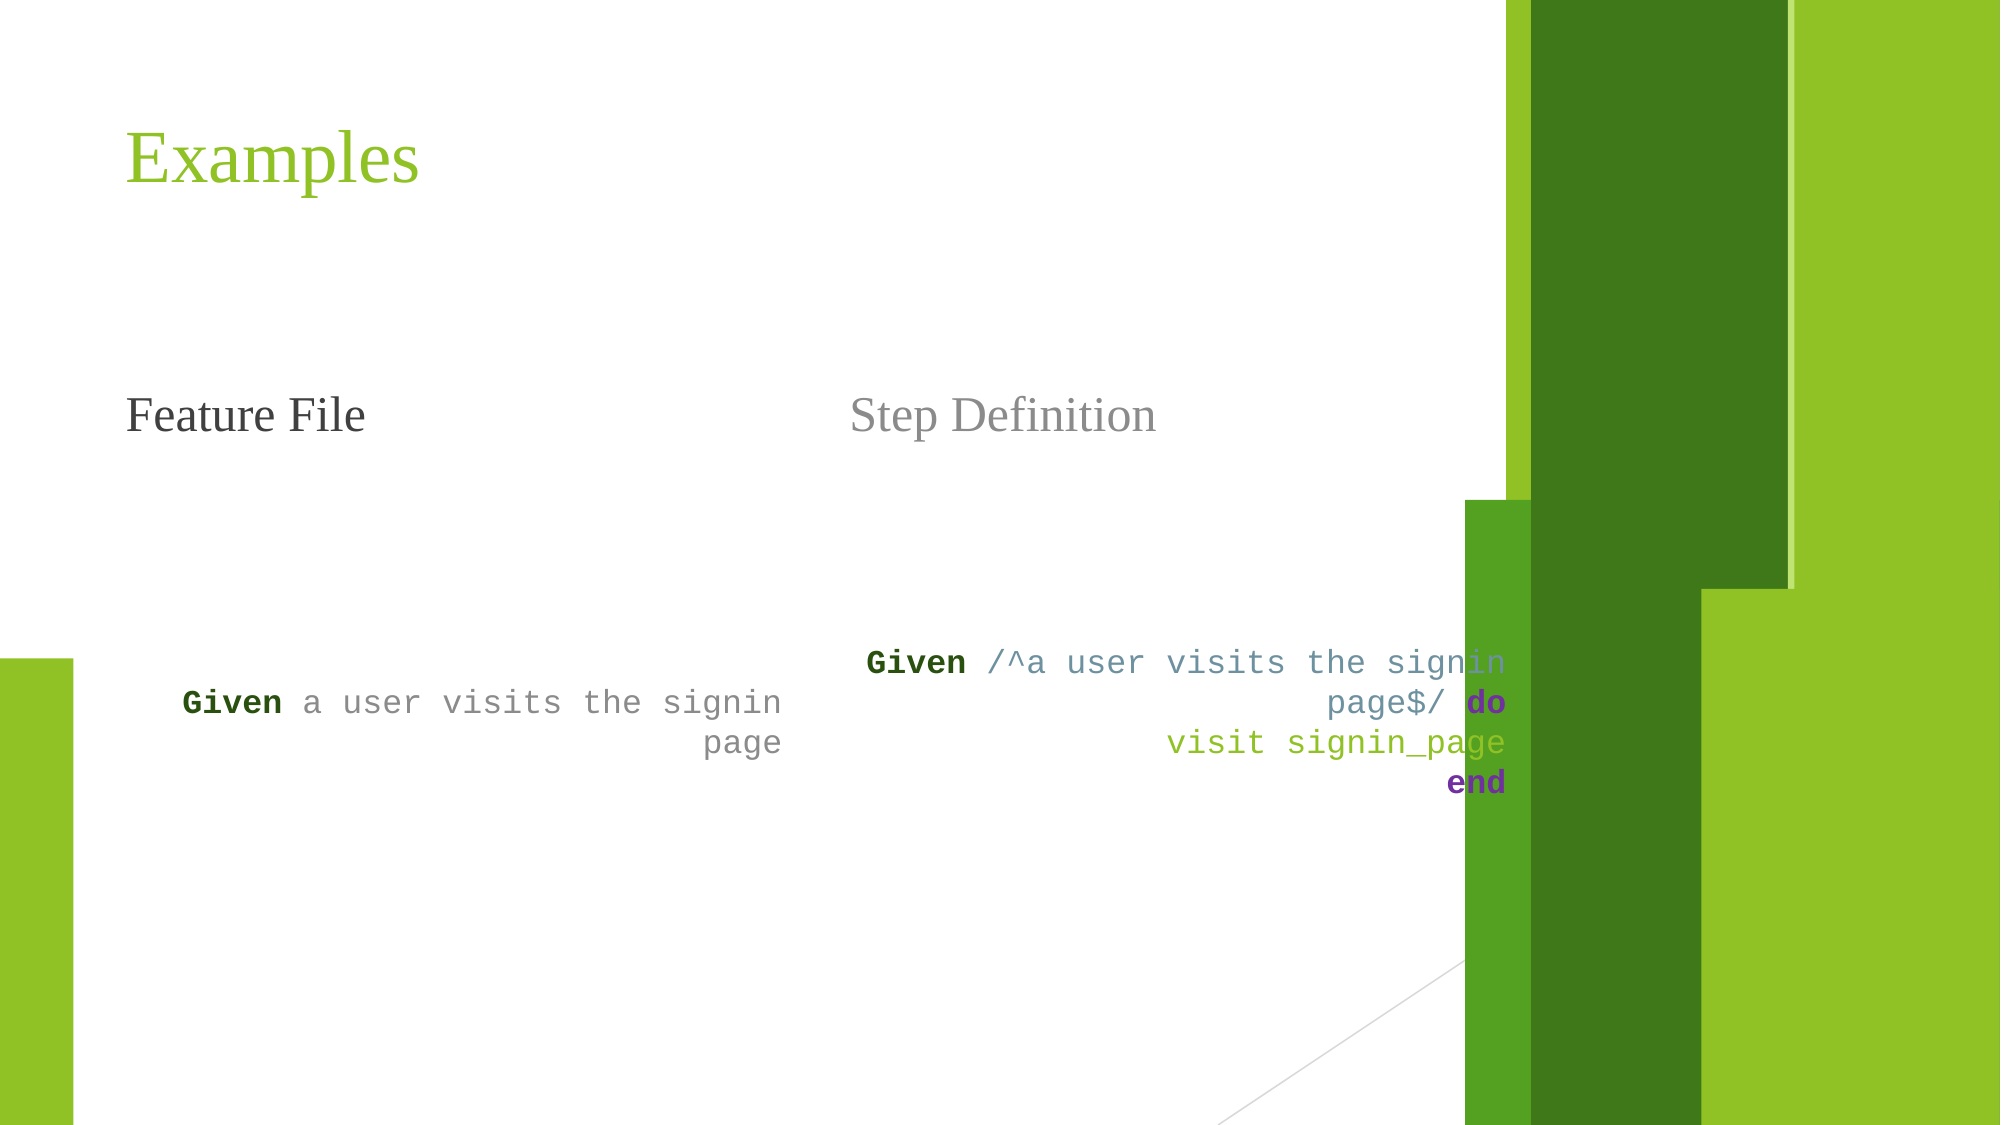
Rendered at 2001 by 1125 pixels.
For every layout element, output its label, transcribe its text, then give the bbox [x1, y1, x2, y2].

text_box Examples [111, 99, 1522, 317]
text_box Given a user visits the signin page [110, 448, 798, 991]
text_box Given /^a user visits the signin page$/ do visit signin_page end [834, 448, 1522, 991]
text_box Step Definition [834, 354, 1522, 448]
text_box Feature File [110, 354, 798, 448]
